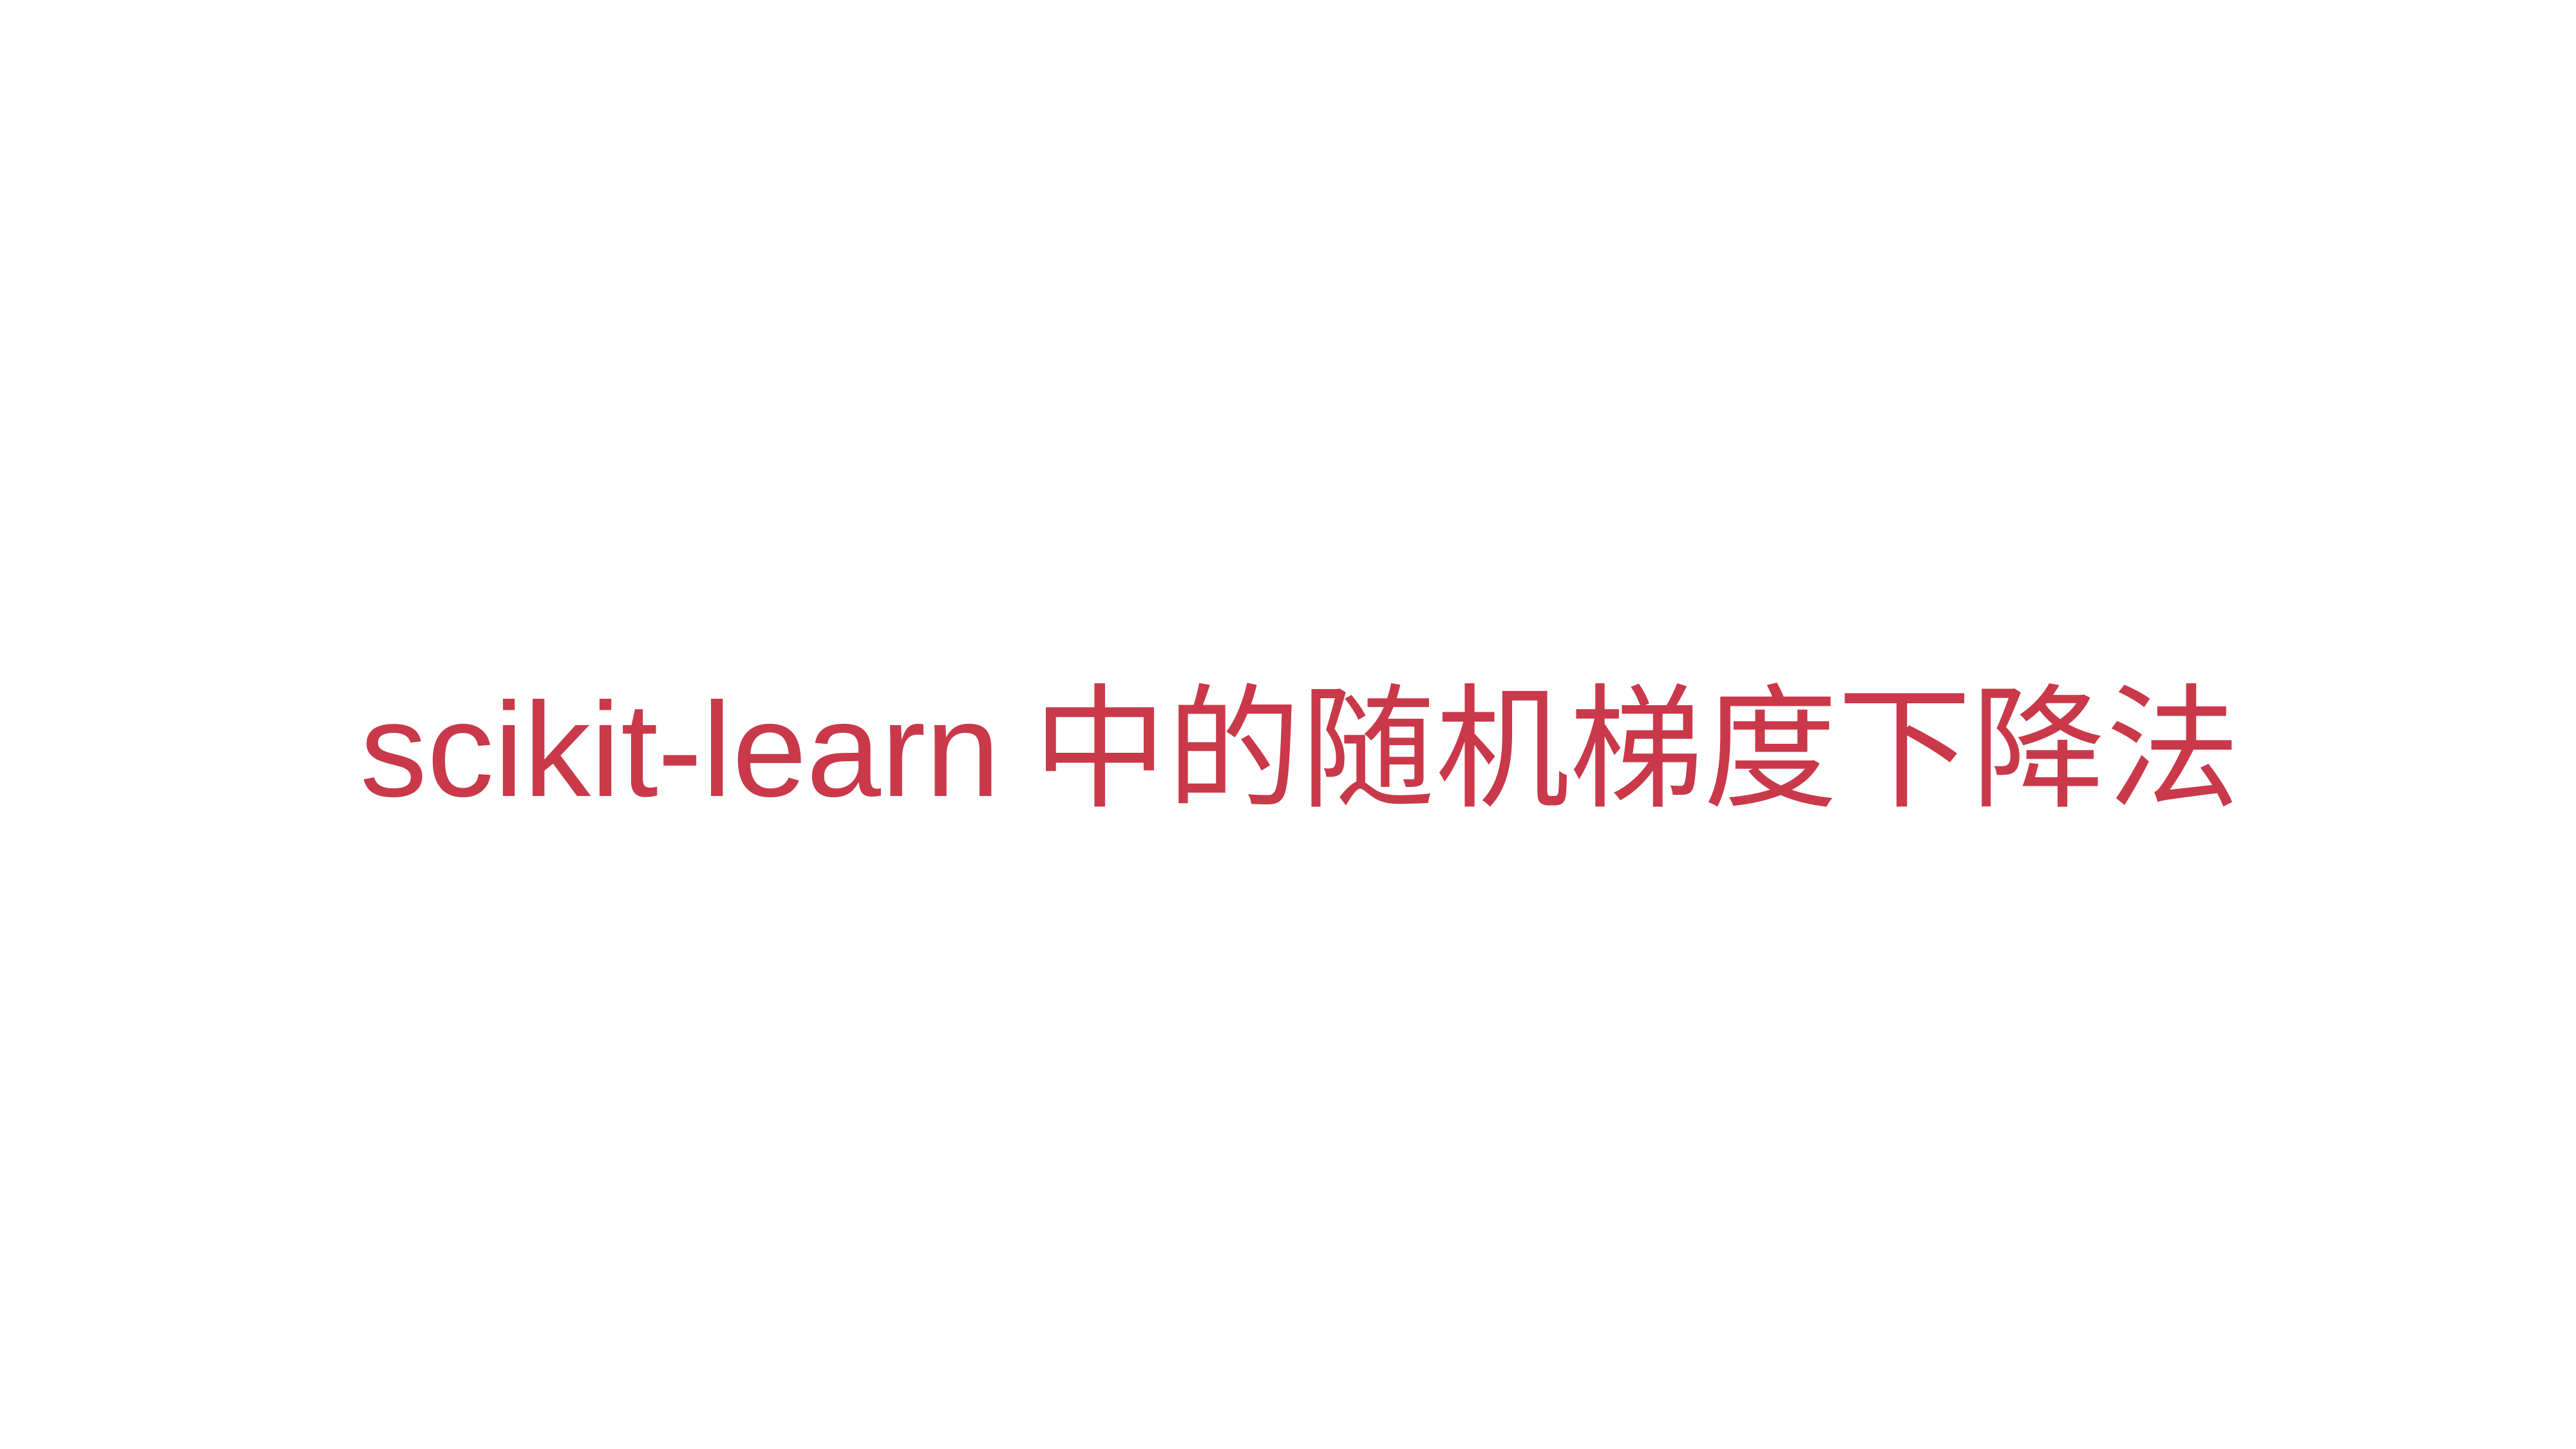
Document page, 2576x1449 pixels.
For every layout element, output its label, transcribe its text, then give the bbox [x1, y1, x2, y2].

title scikit-learn中的随机梯度下降法 [187, 337, 2389, 829]
